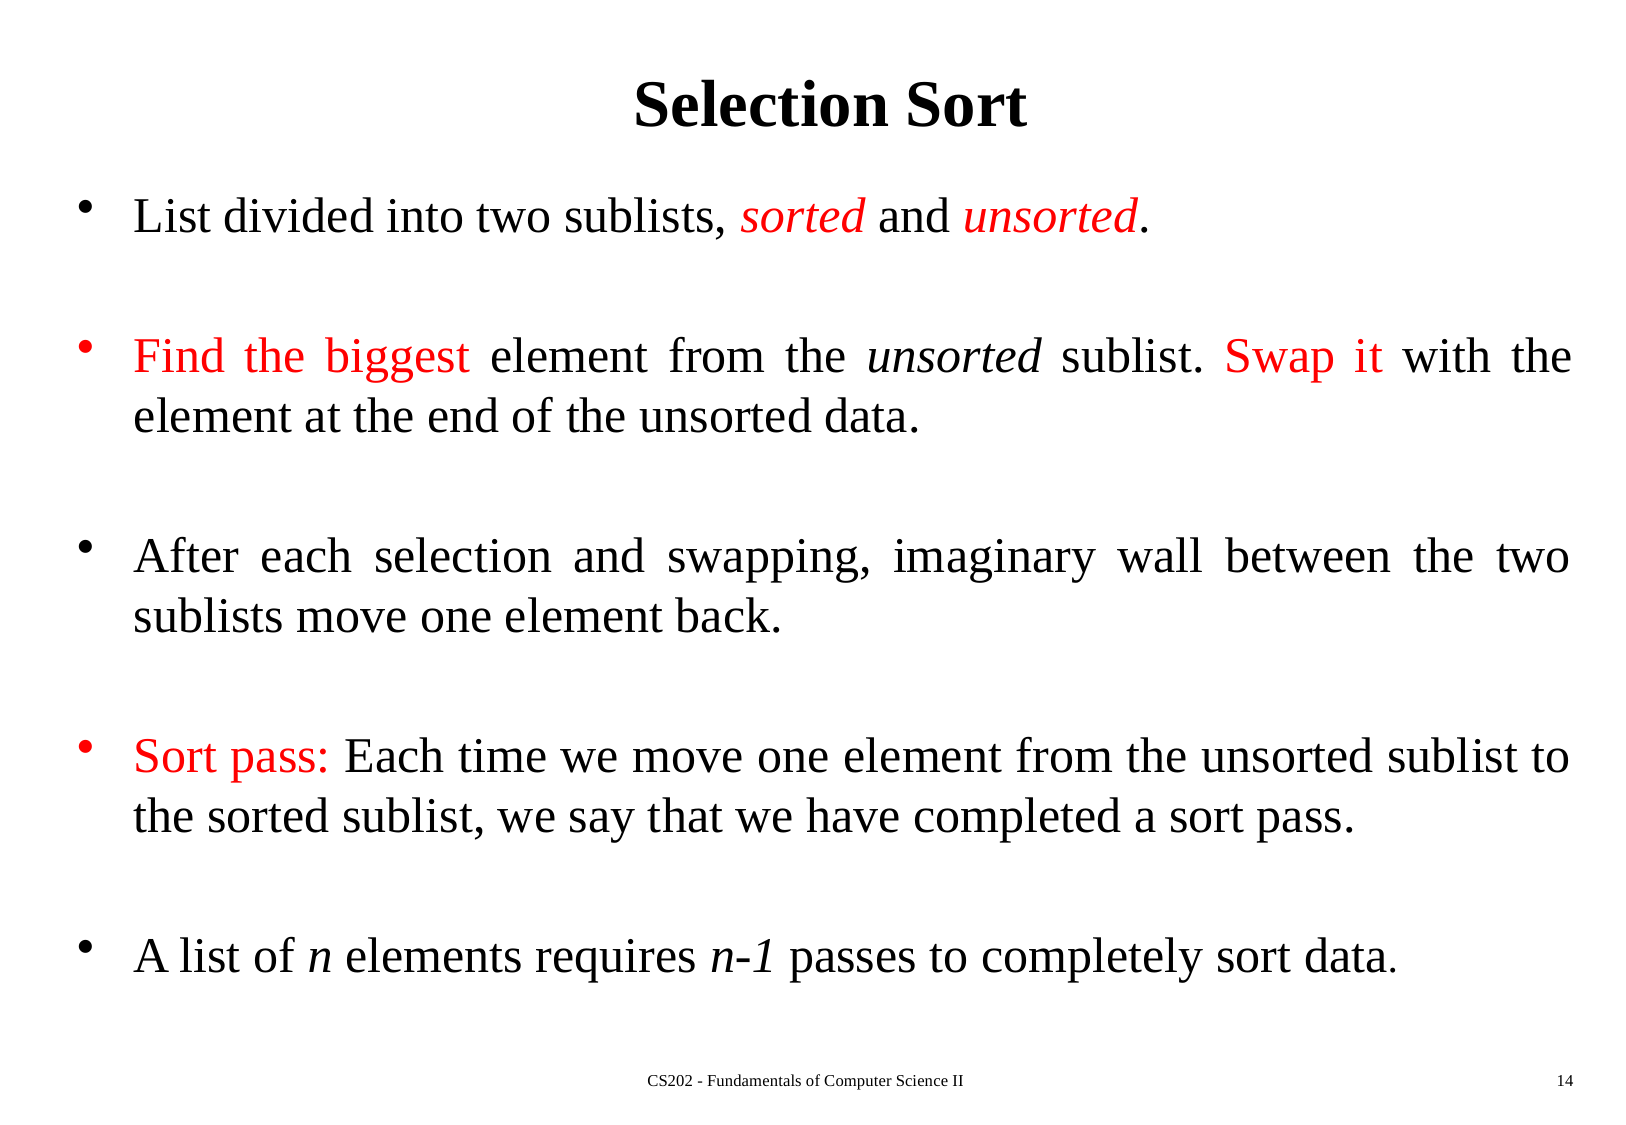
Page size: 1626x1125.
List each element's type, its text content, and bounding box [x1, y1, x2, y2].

slide_number 14 [1249, 1062, 1589, 1101]
list List divided into two sublists, sorted and unsorted. Find the biggest element from the unsorted sublist. Swap it with the element at the end of the unsorted data. After each selection and swapping, imaginary wall between the two sublists move one element back. Sort pass: Each time we move one element from the unsorted sublist to the sorted sublist, we say that we have completed a sort pass. A list of n elements requires n-1 passes to completely sort data. [62, 174, 1588, 1013]
title Selection Sort [62, 24, 1600, 175]
footer CS202 - Fundamentals of Computer Science II [500, 1062, 1111, 1101]
